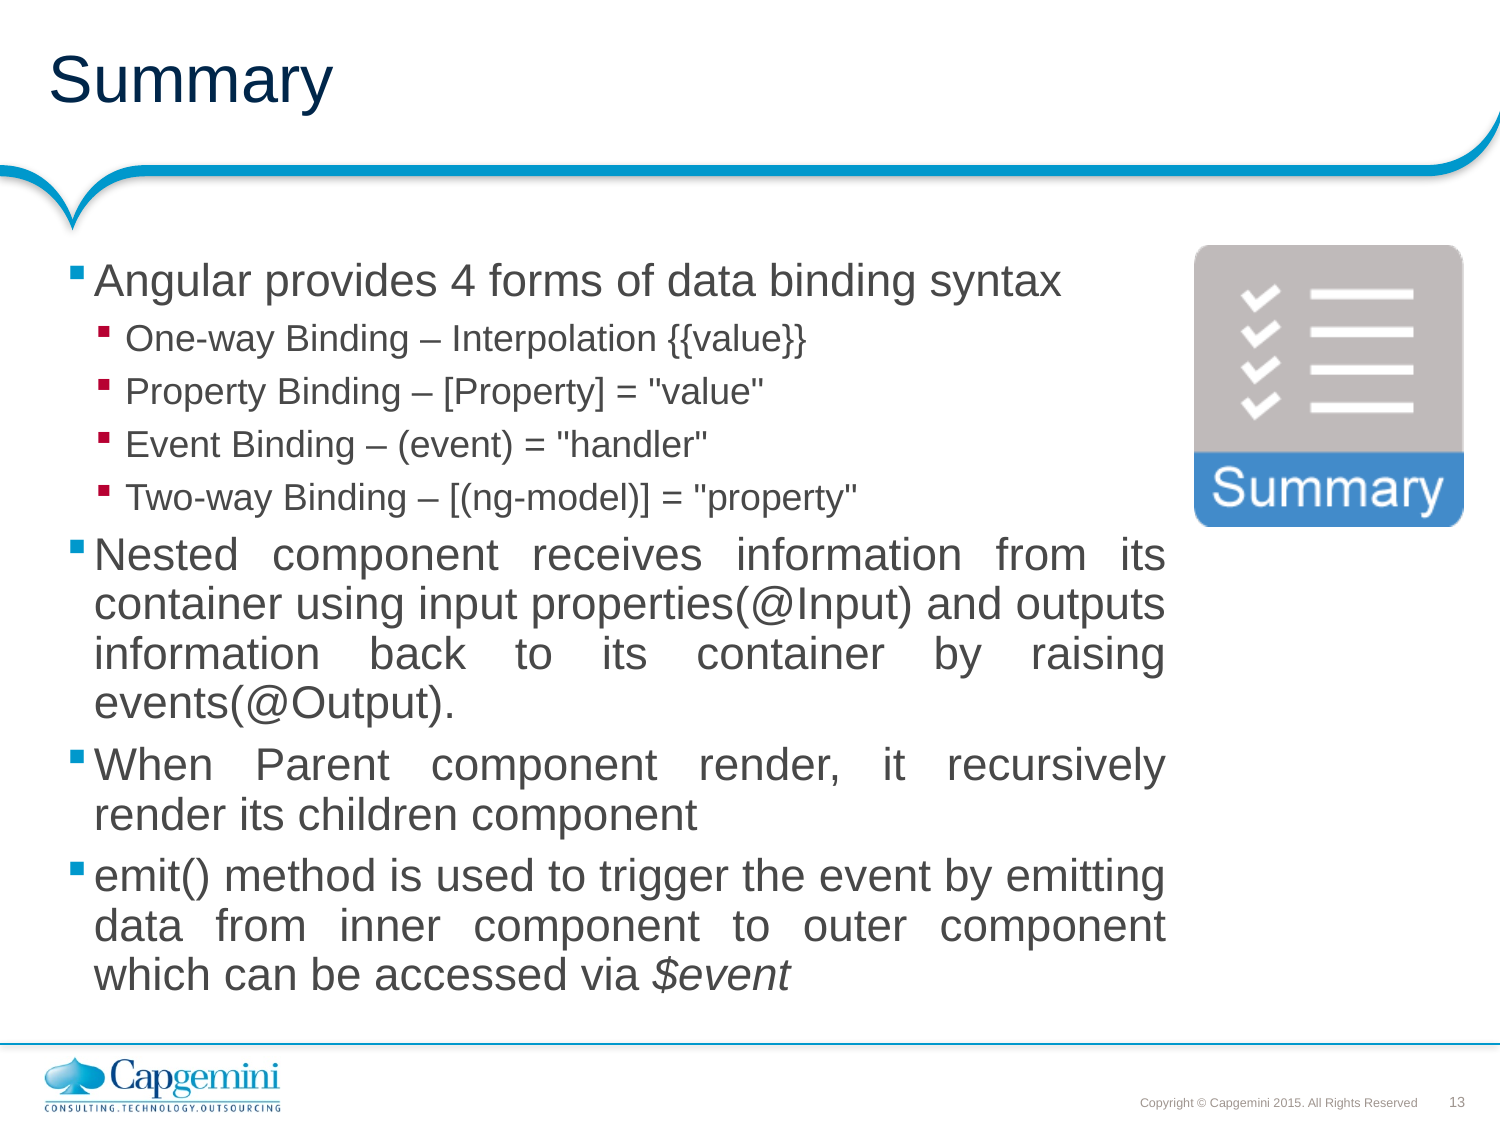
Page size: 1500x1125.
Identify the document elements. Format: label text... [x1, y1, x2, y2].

list Angular provides 4 forms of data binding syntax One-way Binding – Interpolation {{value}} Property Binding – [Property] = "value" Event Binding – (event) = "handler" Two-way Binding – [(ng-model)] = "property" Nested component receives information from its container using input properties(@Input) and outputs information back to its container by raising events(@Output). When Parent component render, it recursively render its children component emit() method is used to trigger the event by emitting data from inner component to outer component which can be accessed via $event [48, 245, 1179, 1007]
picture [1194, 245, 1464, 527]
picture [44, 1056, 281, 1113]
title Summary [0, 0, 1500, 165]
